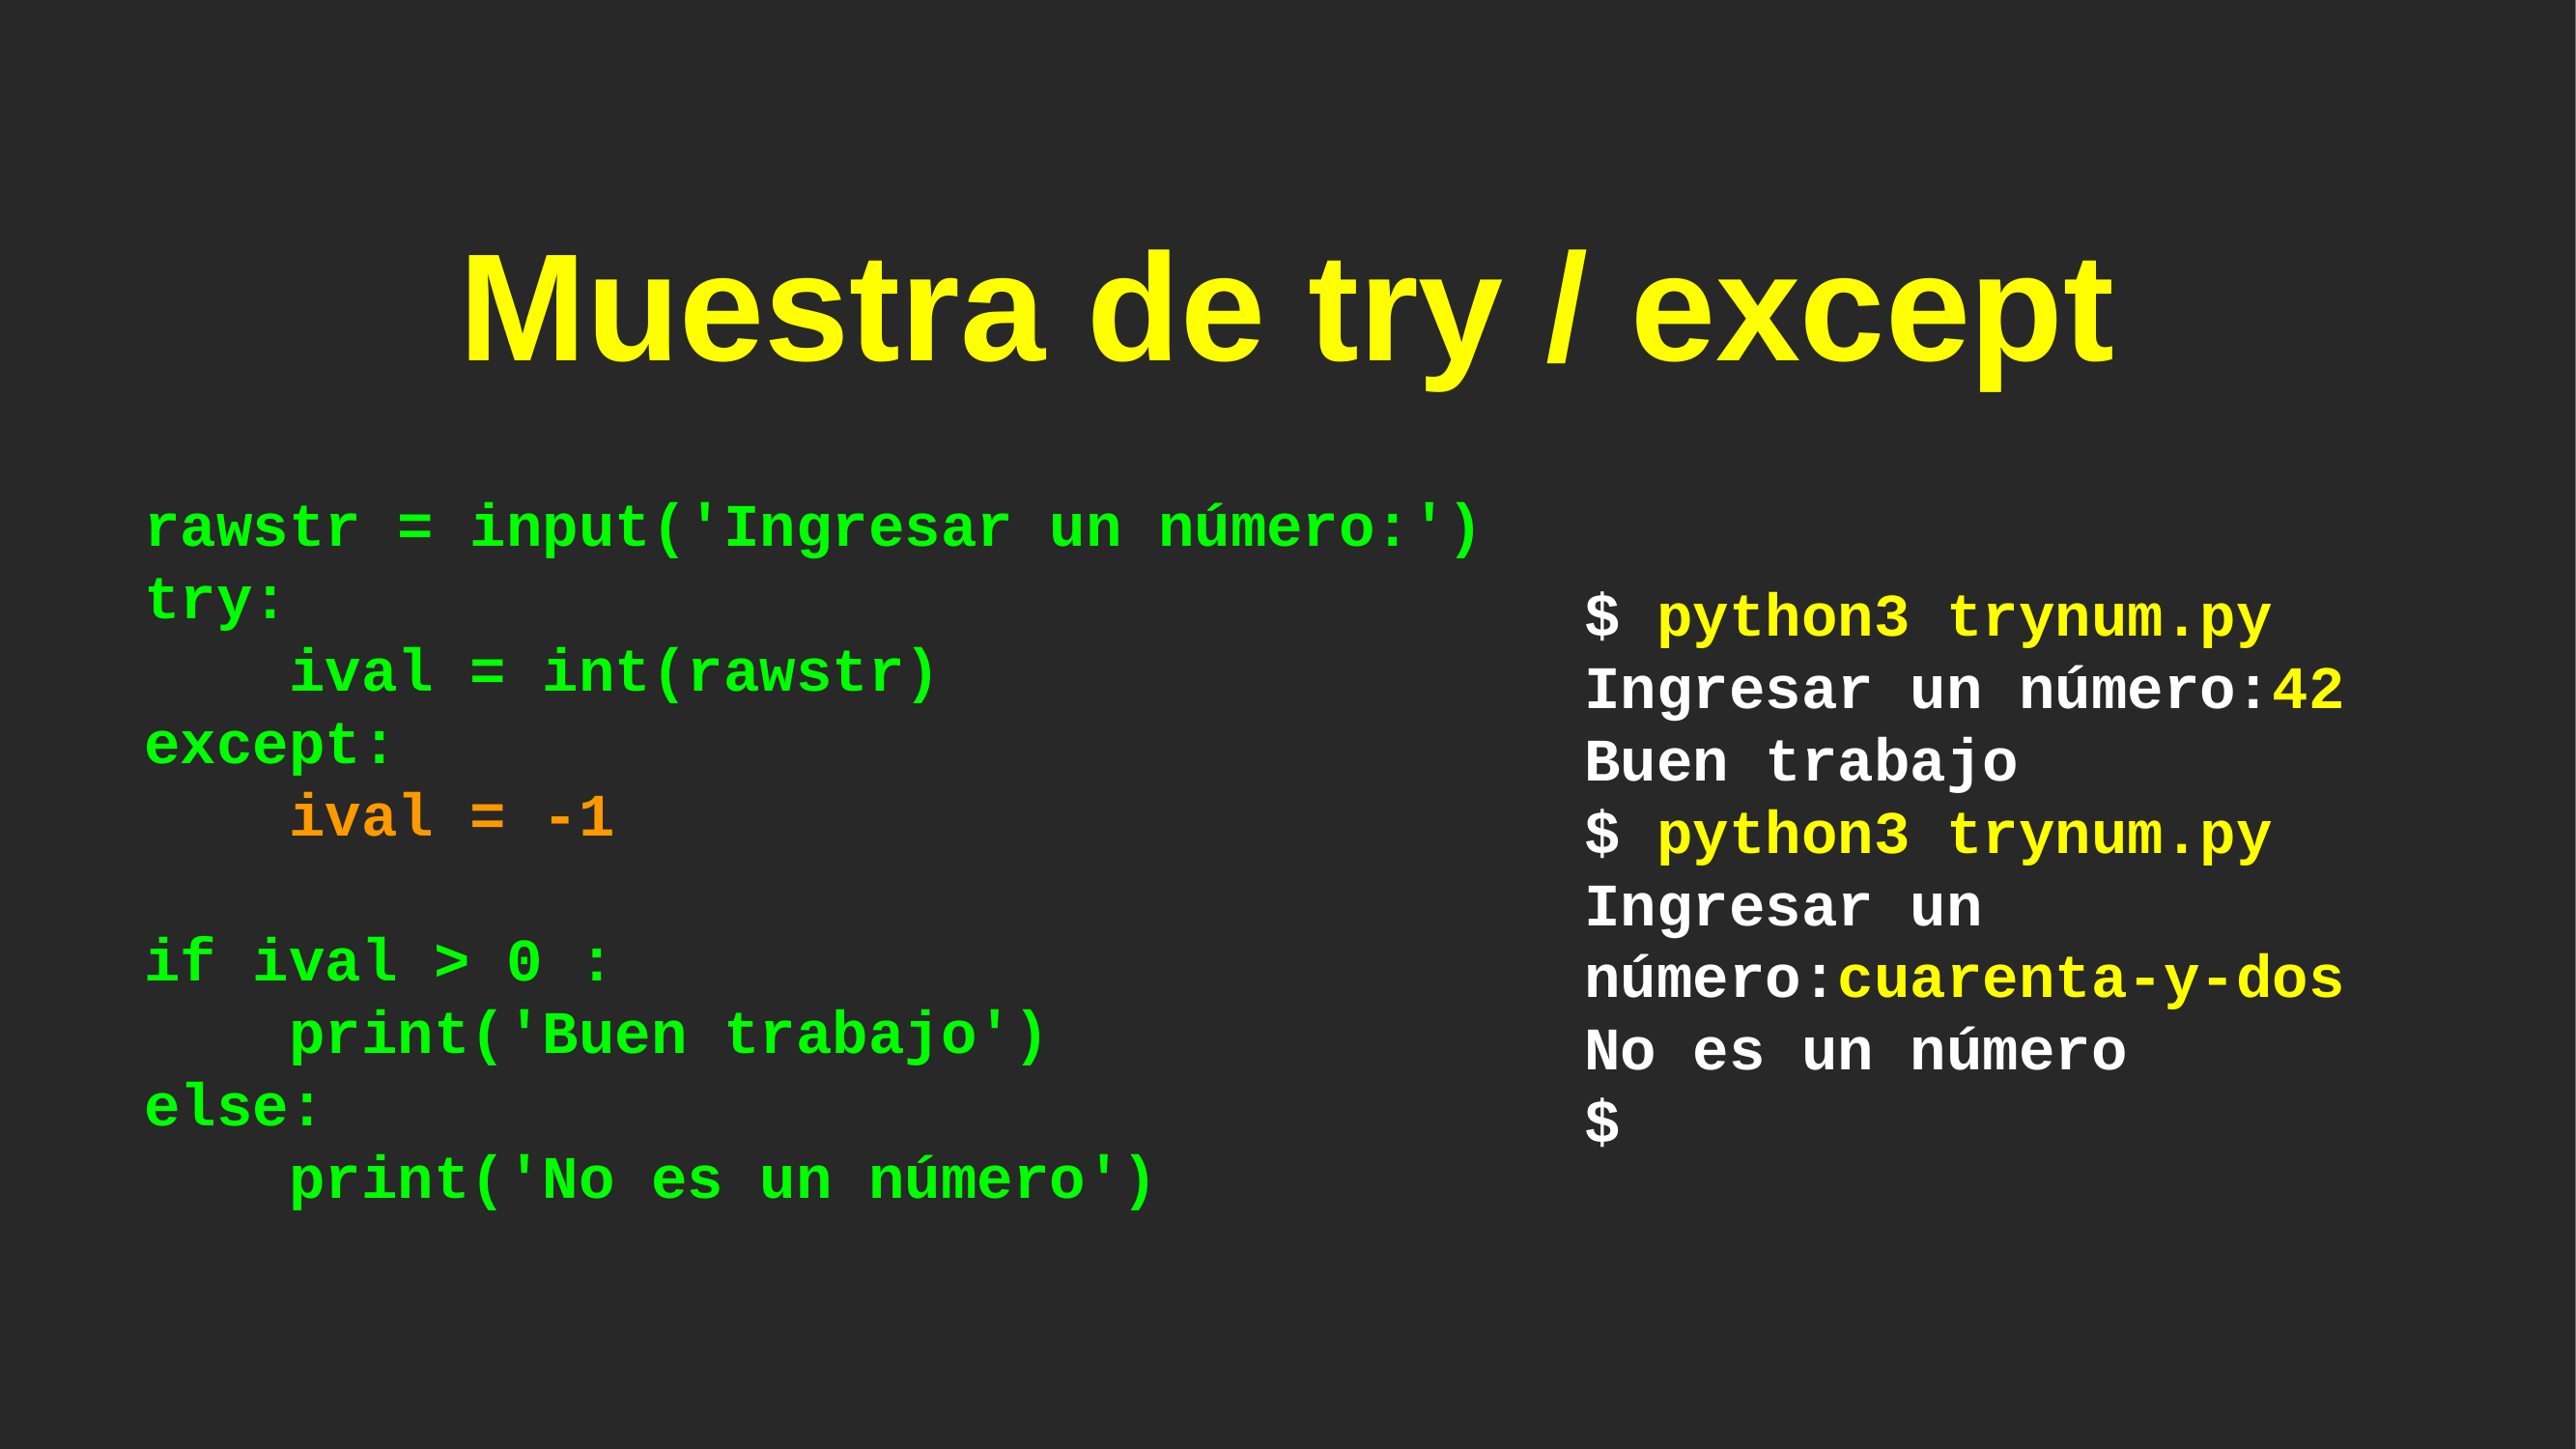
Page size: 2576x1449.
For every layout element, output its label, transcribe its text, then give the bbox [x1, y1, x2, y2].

text_box $ python3 trynum.py Ingresar un número:42 Buen trabajo $ python3 trynum.py Ingresar un número:cuarenta-y-dos No es un número $ [1584, 568, 2526, 1162]
text_box rawstr = input('Ingresar un número:') try: ival = int(rawstr) except: ival = -1 if ival > 0 : print('Buen trabajo') else: print('No es un número') [144, 453, 1501, 1243]
title Muestra de try / except [128, 202, 2448, 397]
